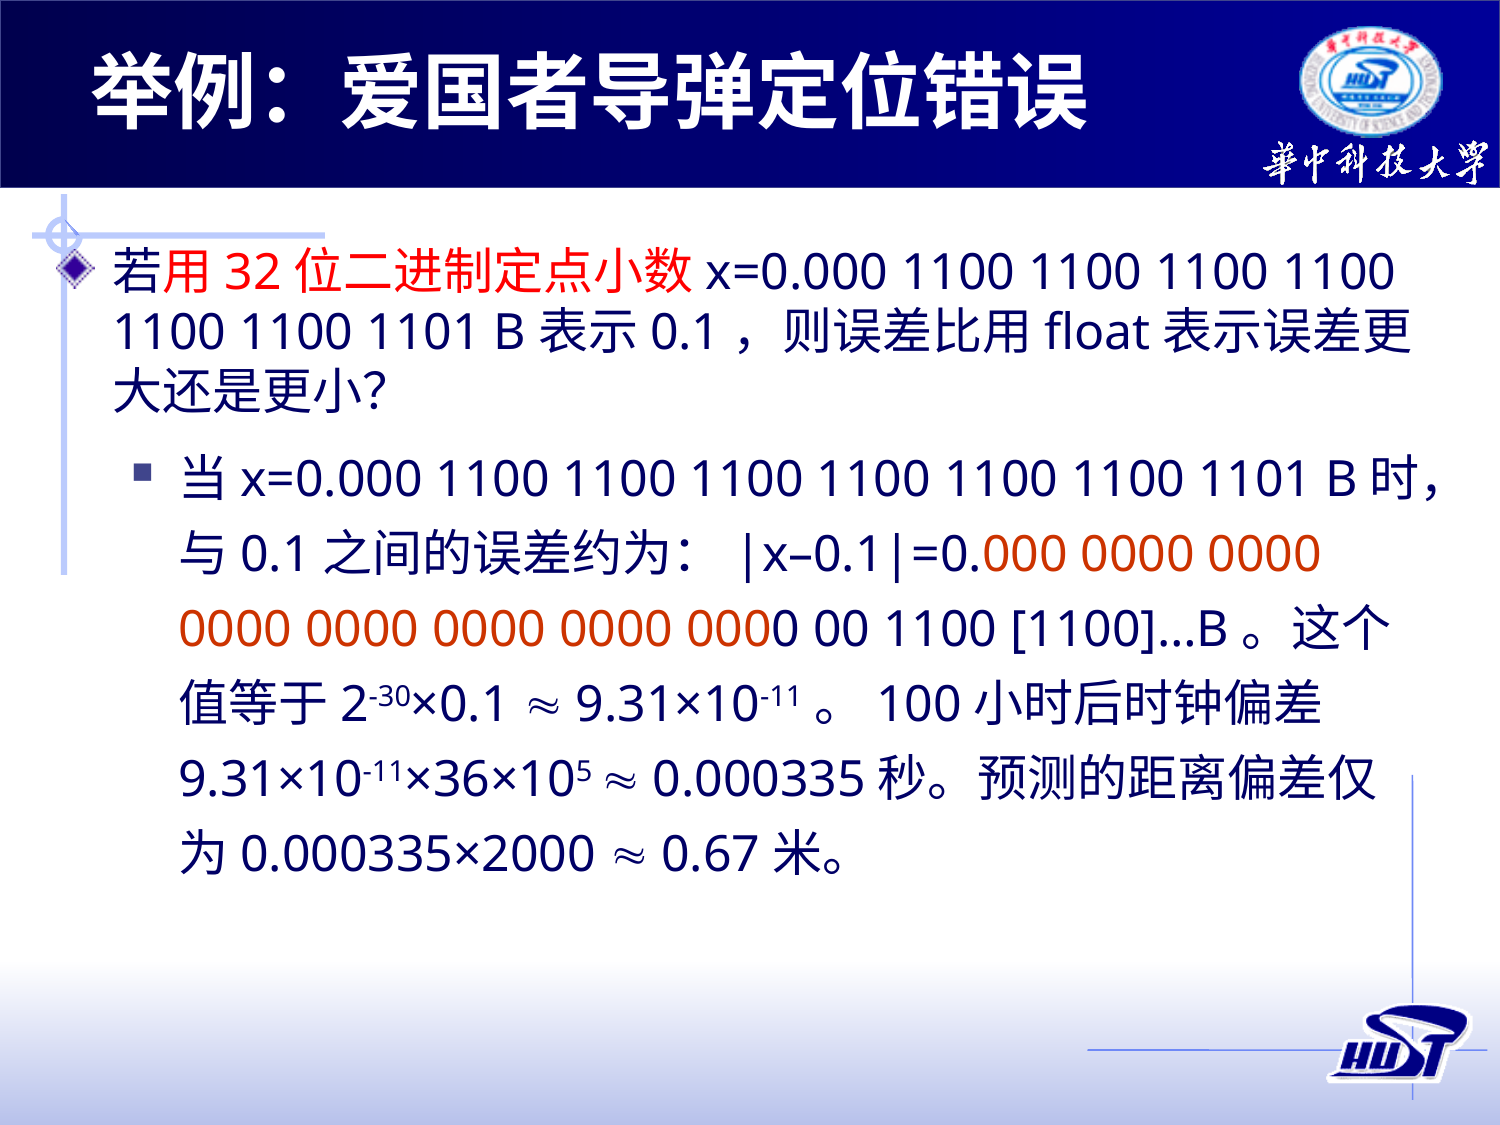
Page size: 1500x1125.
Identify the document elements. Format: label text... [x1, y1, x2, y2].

picture [1262, 140, 1488, 185]
list 若用32位二进制定点小数x=0.000 1100 1100 1100 1100 1100 1100 1101 B表示0.1，则误差比用float表示误差更大还是更小？ 当x=0.000 1100 1100 1100 1100 1100 1100 1101 B时，与0.1之间的误差约为：|x–0.1|=0.000 0000 0000 0000 0000 0000 0000 0000 00 1100 [1100]…B。这个值等于2-30×0.1  9.31×10-11。100小时后时钟偏差9.31×10-11×36×105  0.000335秒。预测的距离偏差仅为0.000335×2000  0.67米。 [41, 231, 1441, 916]
picture [56, 249, 95, 289]
title 举例：爱国者导弹定位错误 [74, 42, 1426, 136]
picture [1299, 26, 1443, 138]
